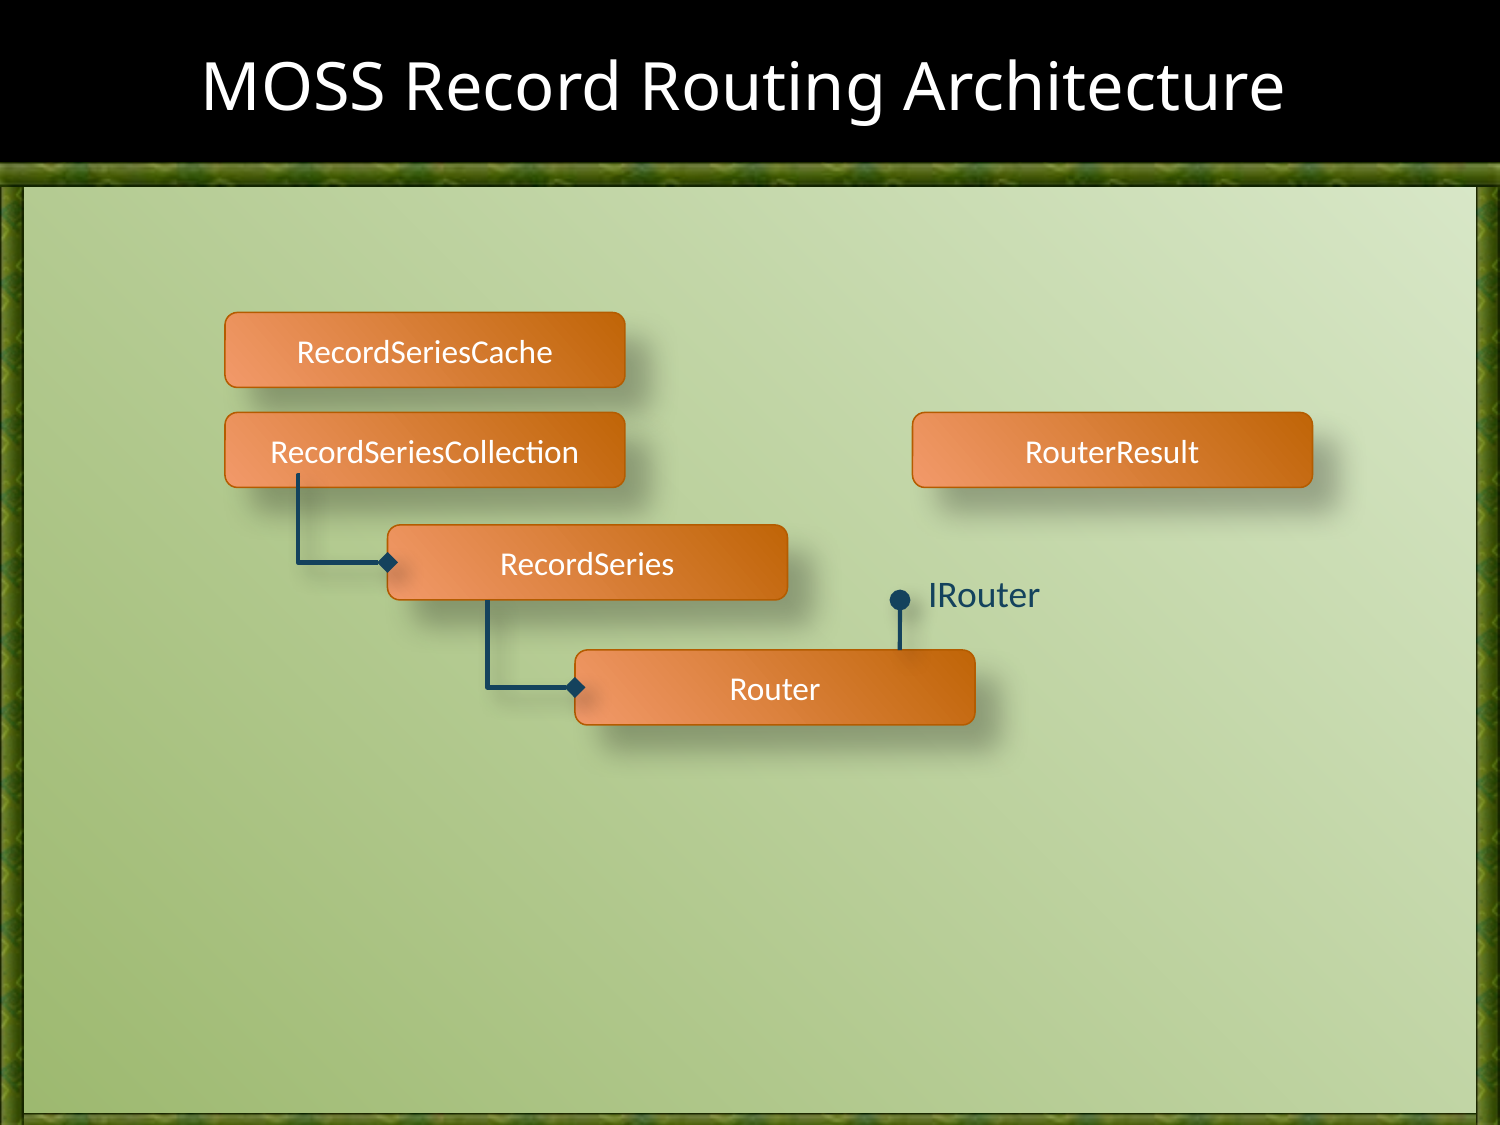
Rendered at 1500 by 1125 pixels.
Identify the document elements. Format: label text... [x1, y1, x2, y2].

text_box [487, 599, 576, 688]
text_box RouterResult [911, 411, 1314, 489]
text_box IRouter [913, 562, 1056, 623]
text_box RecordSeries [412, 524, 789, 601]
picture [0, 162, 1500, 1125]
text_box Router [600, 649, 976, 726]
title MOSS Record Routing Architecture [24, 24, 1463, 143]
text_box RecordSeriesCollection [224, 411, 626, 489]
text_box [299, 474, 388, 563]
text_box RecordSeriesCache [224, 311, 626, 389]
